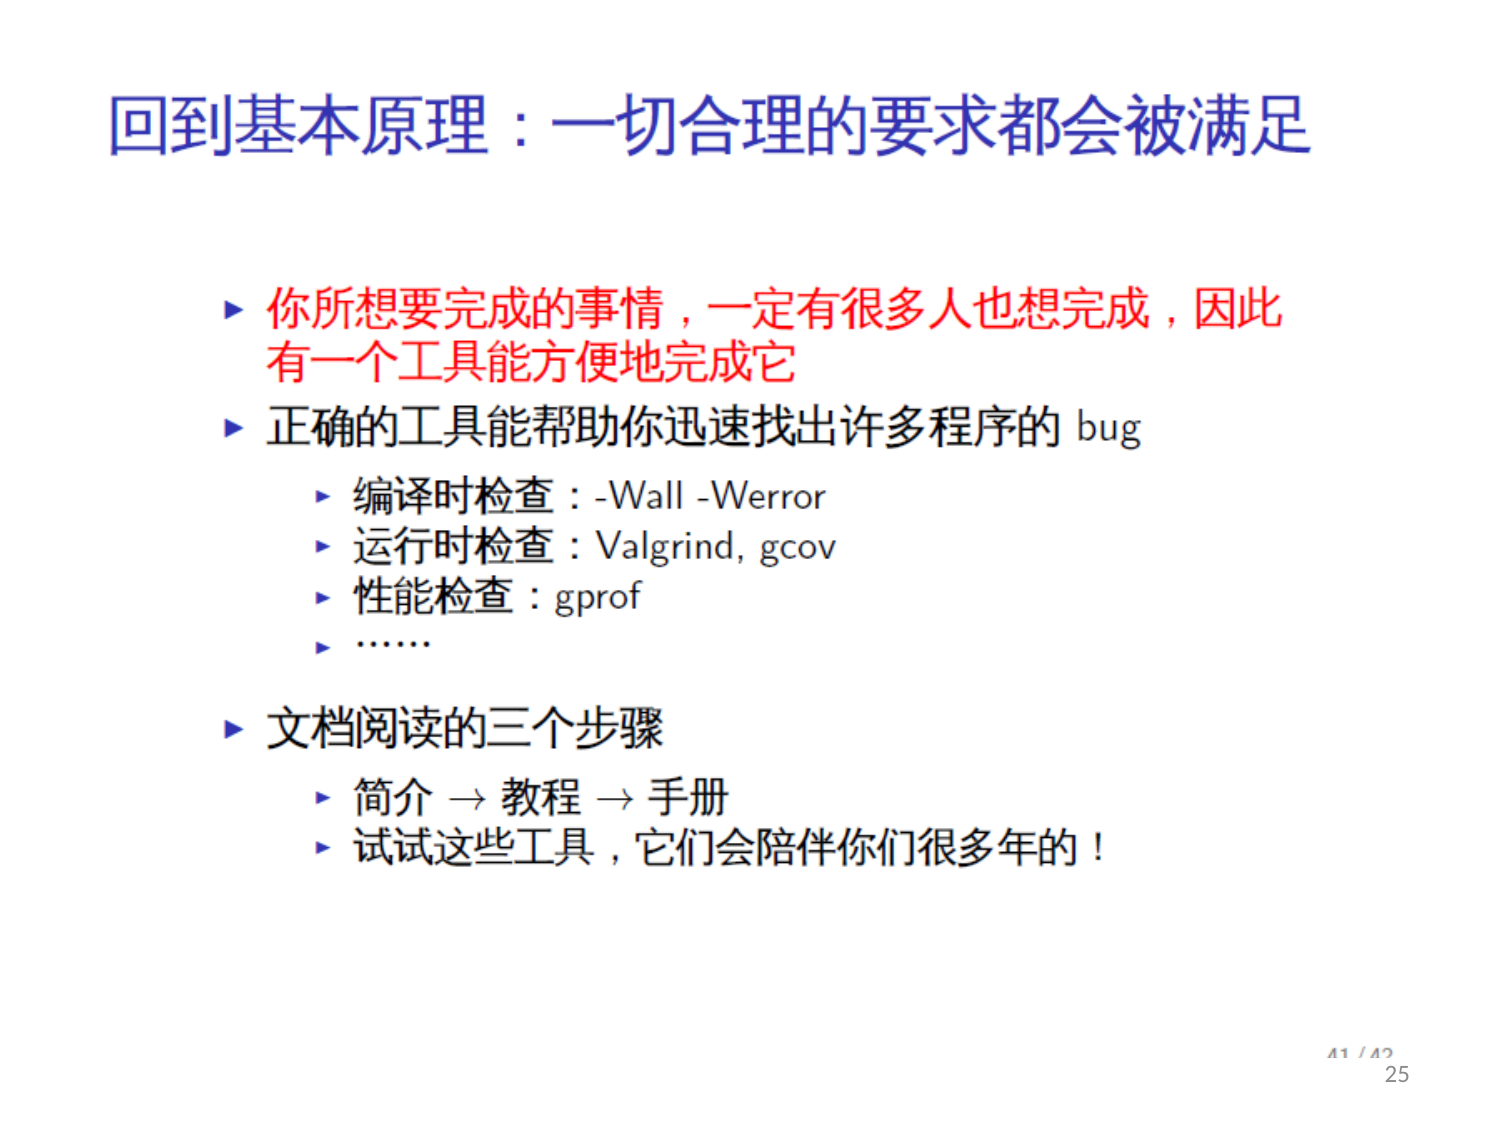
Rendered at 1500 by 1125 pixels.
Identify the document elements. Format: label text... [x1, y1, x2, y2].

picture [76, 58, 1412, 1058]
slide_number 25 [1074, 1042, 1425, 1103]
